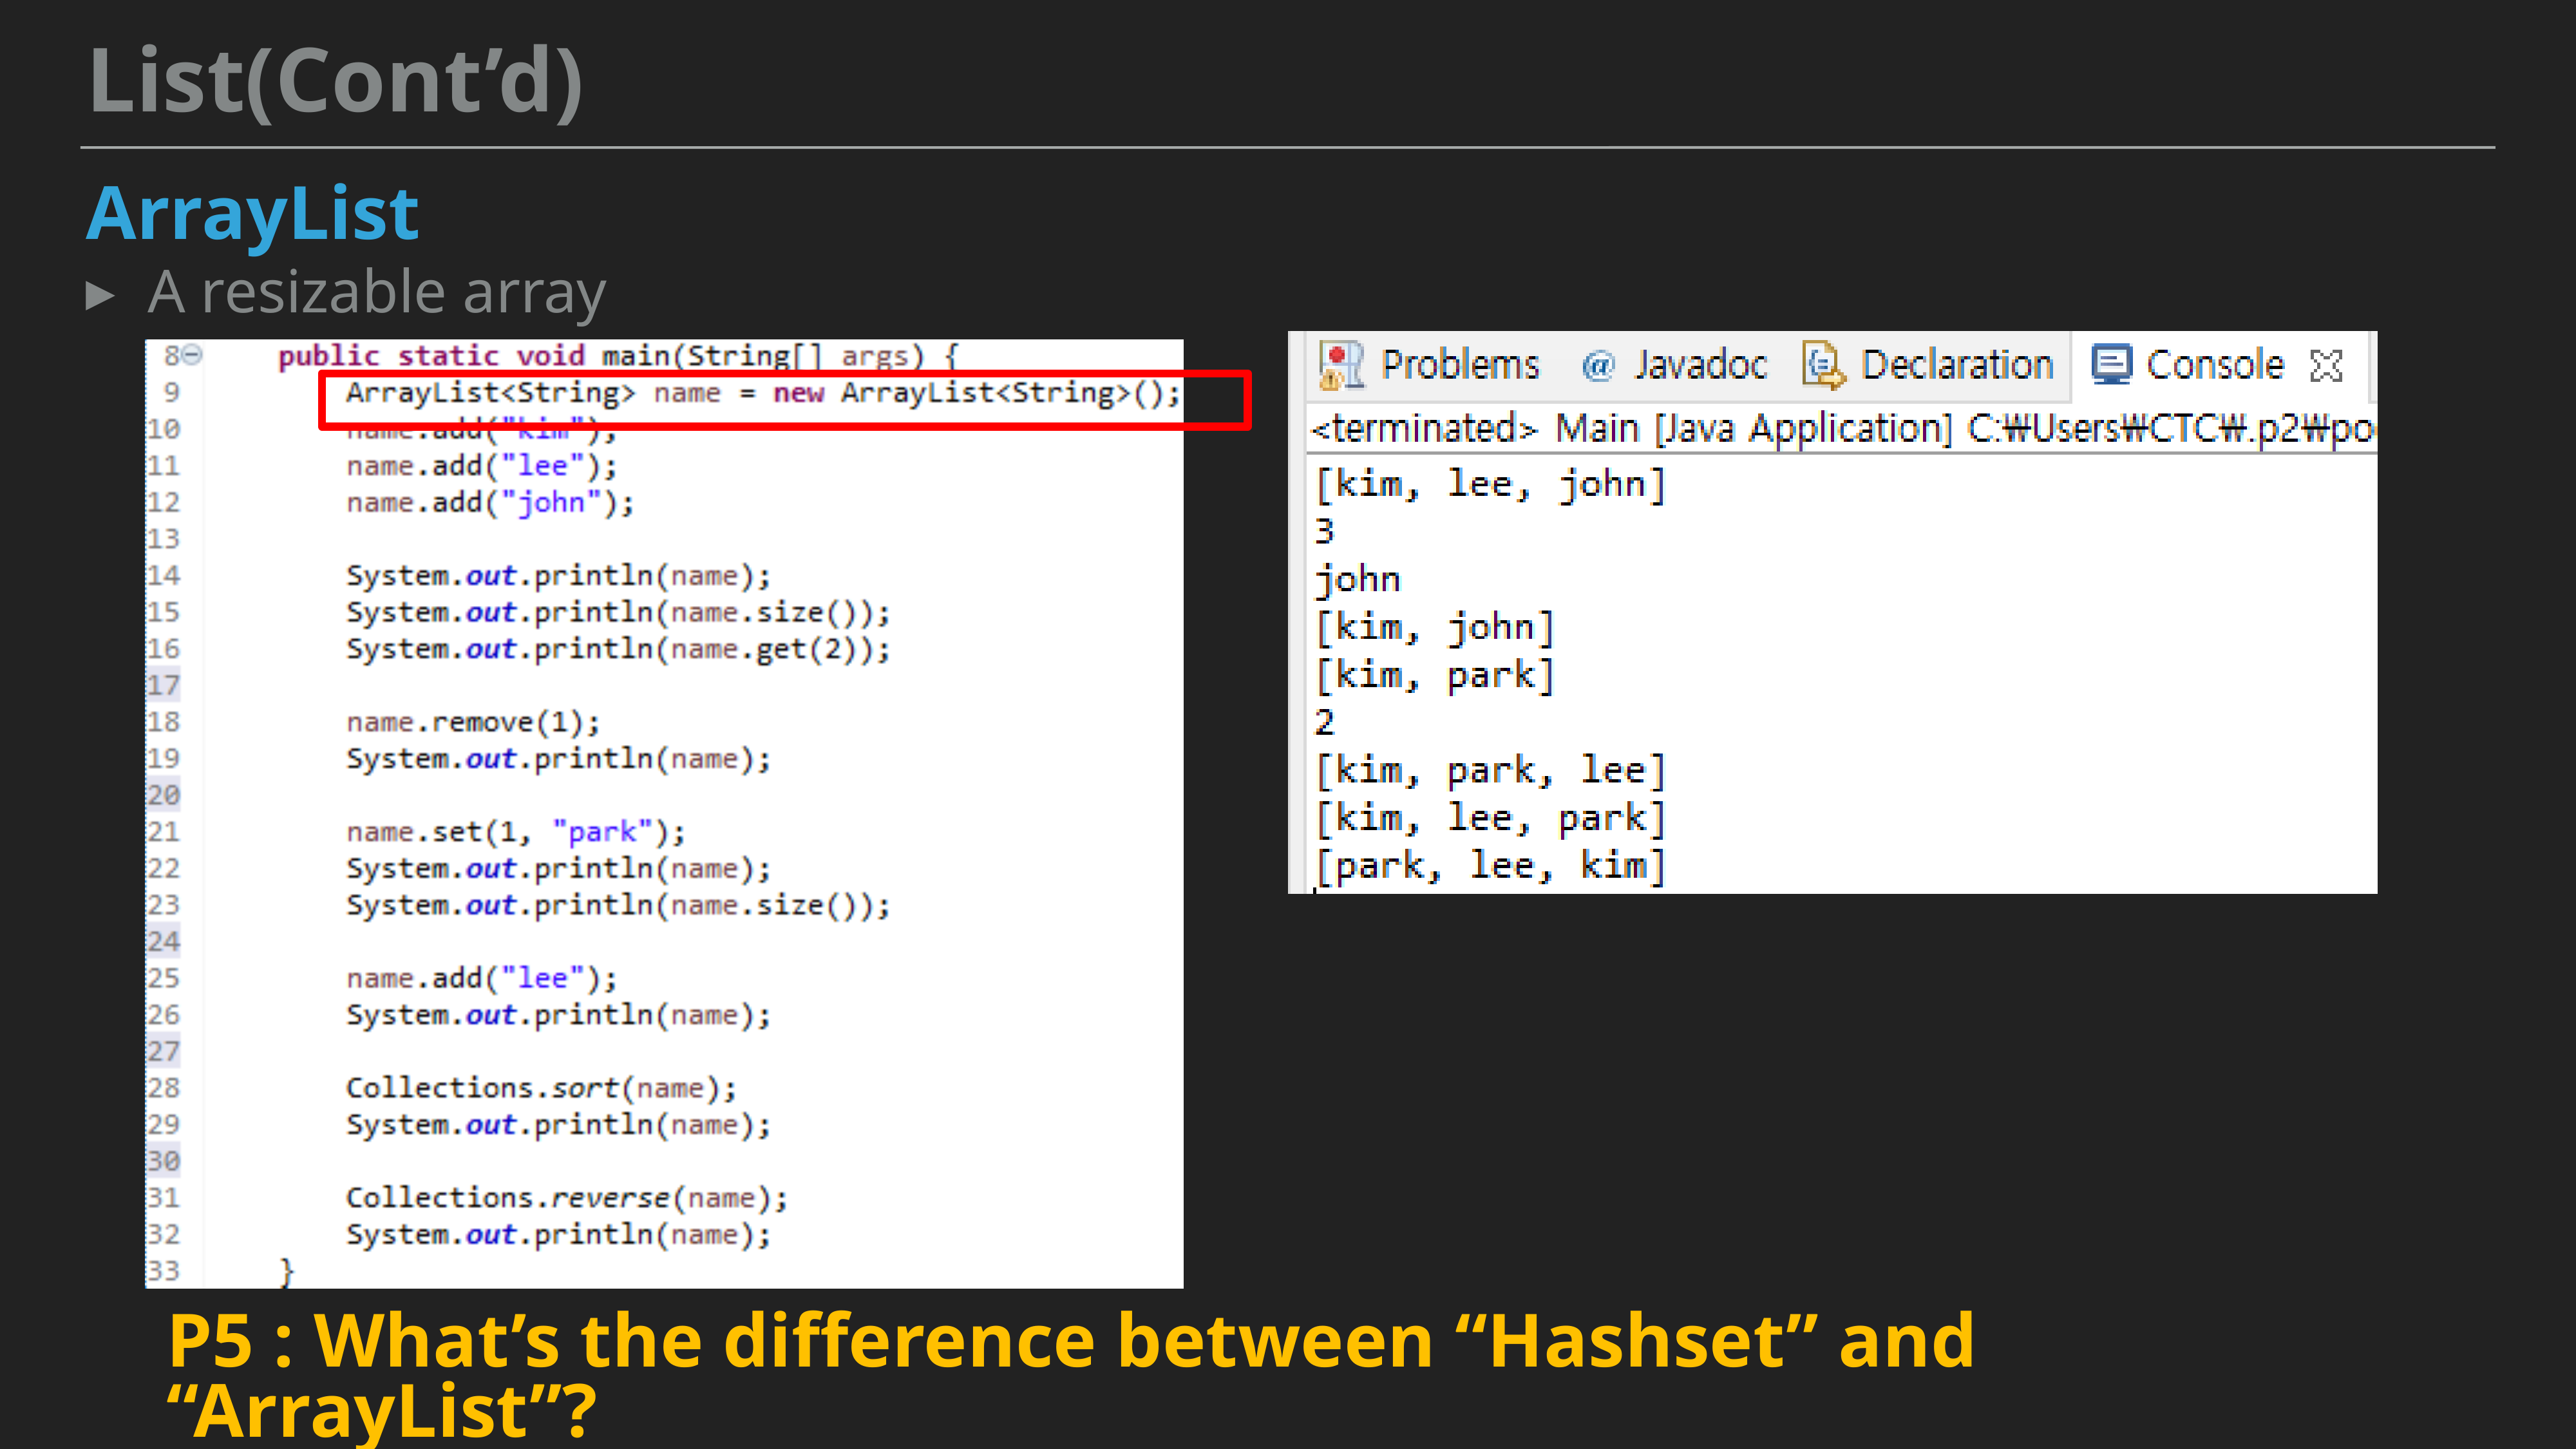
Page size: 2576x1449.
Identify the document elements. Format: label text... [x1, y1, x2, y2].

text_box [80, 176, 2496, 484]
list List(Cont’d) [80, 18, 2295, 135]
picture [144, 339, 1184, 1289]
text_box P5 : What’s the difference between “Hashset” and “ArrayList”? [160, 1305, 2214, 1425]
picture [1287, 331, 2378, 894]
